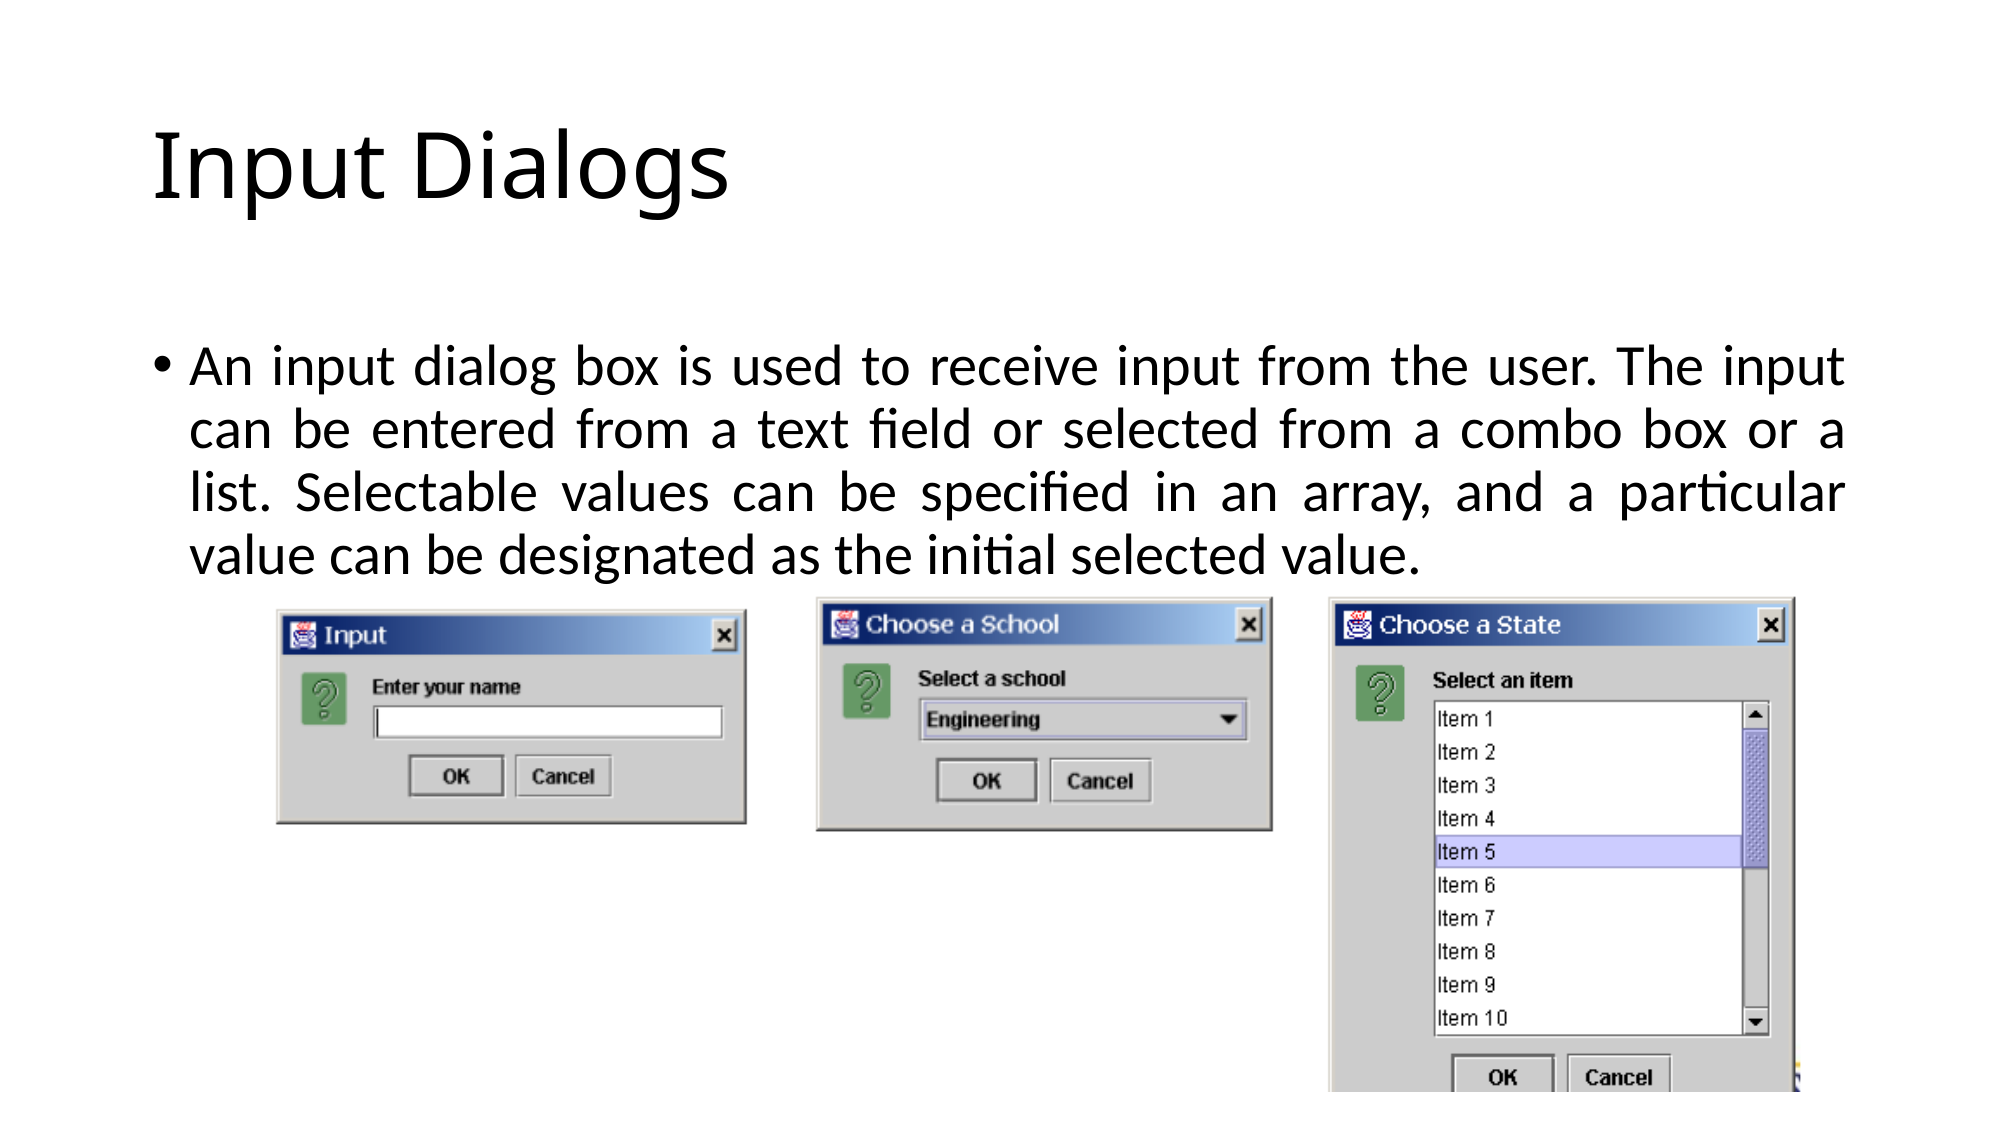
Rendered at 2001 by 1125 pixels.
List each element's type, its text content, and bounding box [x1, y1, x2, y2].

picture [254, 592, 1801, 1092]
title Input Dialogs [137, 59, 1863, 278]
list An input dialog box is used to receive input from the user. The input can be entered from a text field or selected from a combo box or a list. Selectable values can be specified in an array, and a particular value can be designated as the initial selected value. [137, 327, 1863, 1042]
